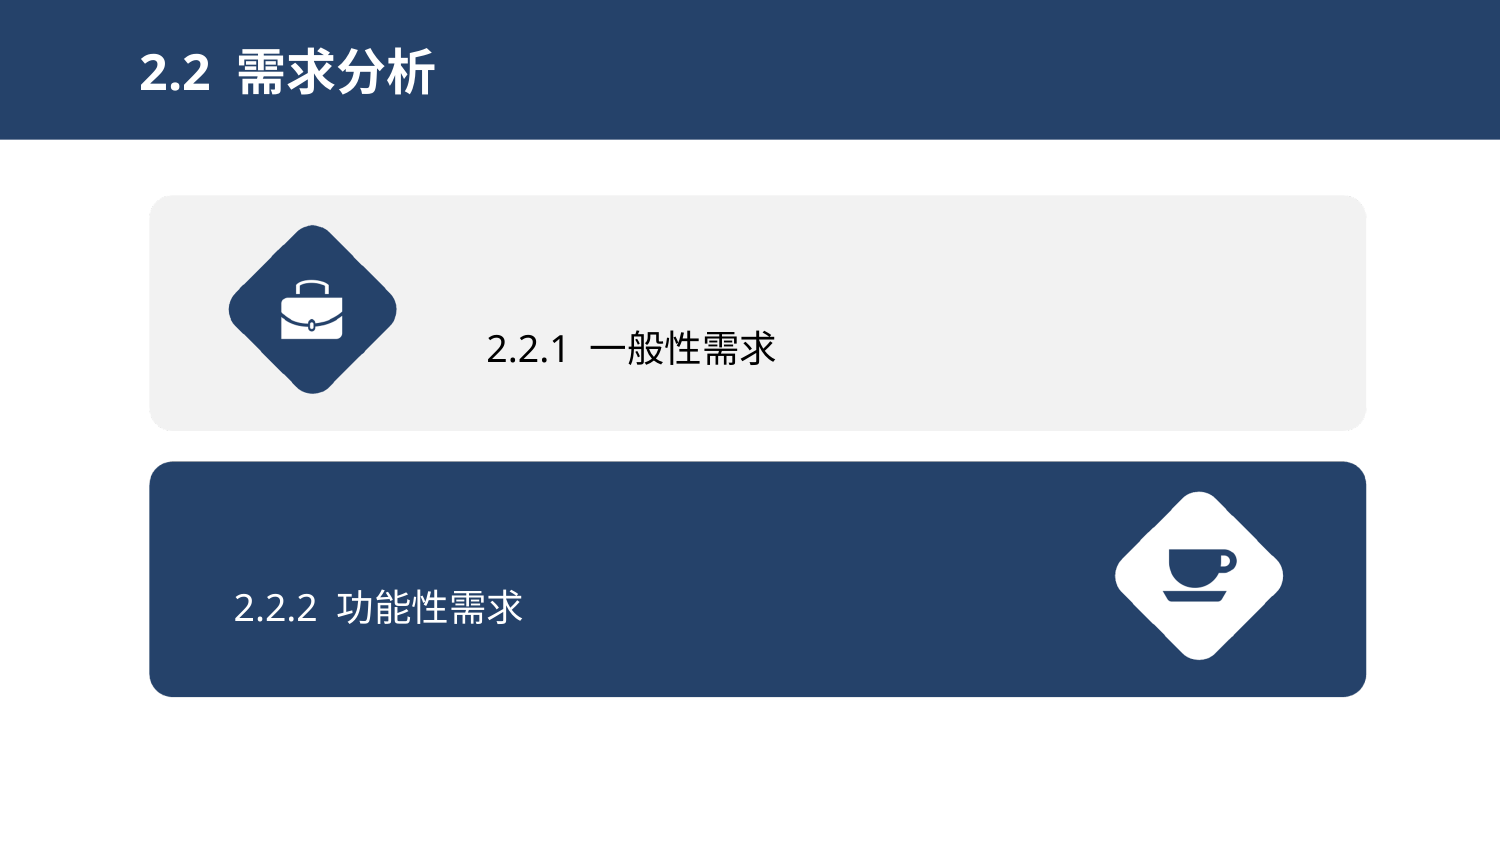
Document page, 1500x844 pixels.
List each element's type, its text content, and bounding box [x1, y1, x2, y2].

text_box [0, 0, 1500, 140]
text_box 2.2 需求分析 [125, 24, 1406, 116]
picture [124, 162, 1391, 730]
